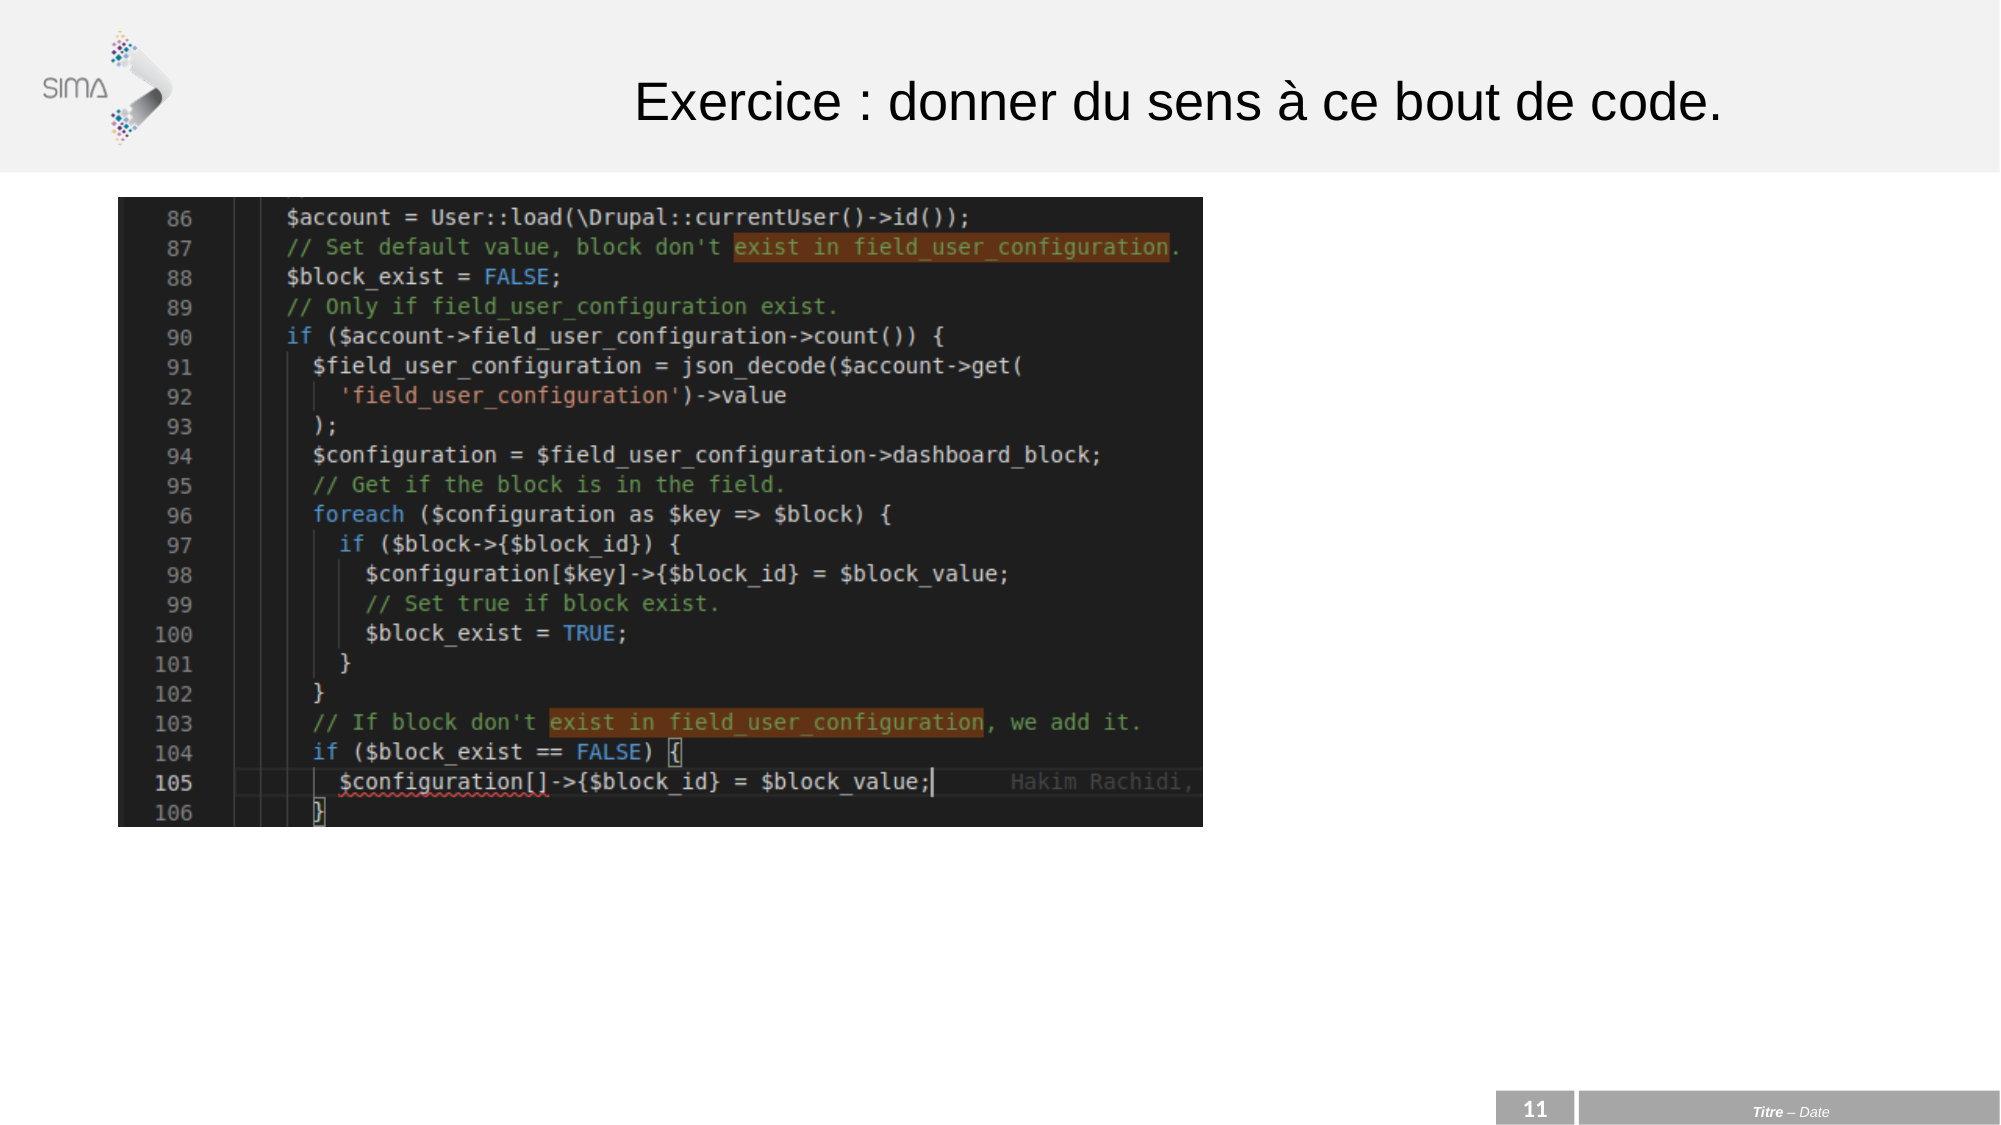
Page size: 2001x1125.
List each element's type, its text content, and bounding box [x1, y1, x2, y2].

text_box Exercice : donner du sens à ce bout de code. [620, 58, 1740, 135]
picture [117, 196, 1203, 827]
picture [43, 30, 173, 146]
